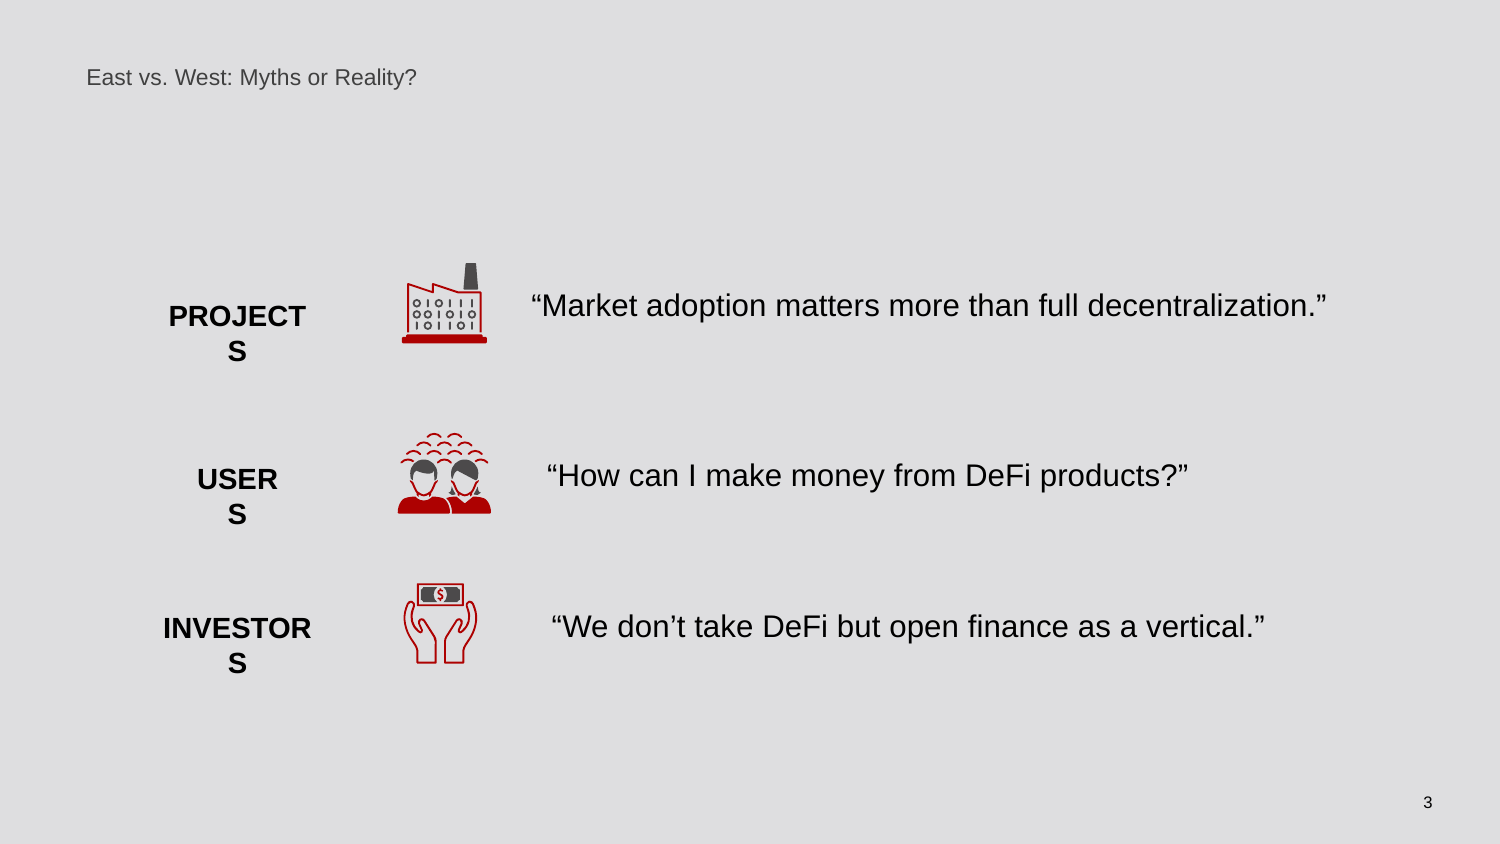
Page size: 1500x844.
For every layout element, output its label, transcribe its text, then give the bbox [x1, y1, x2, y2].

slide_number ‹#› [1416, 789, 1439, 818]
title East vs. West: Myths or Reality? [80, 61, 1407, 266]
text_box “We don’t take DeFi but open finance as a vertical.” [546, 600, 1349, 647]
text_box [403, 583, 478, 664]
text_box USERS [182, 454, 293, 498]
text_box “How can I make money from DeFi products?” [541, 450, 1422, 497]
text_box INVESTORS [150, 604, 325, 648]
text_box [397, 432, 492, 514]
text_box PROJECTS [155, 291, 320, 335]
text_box “Market adoption matters more than full decentralization.” [525, 280, 1369, 330]
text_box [401, 262, 488, 344]
